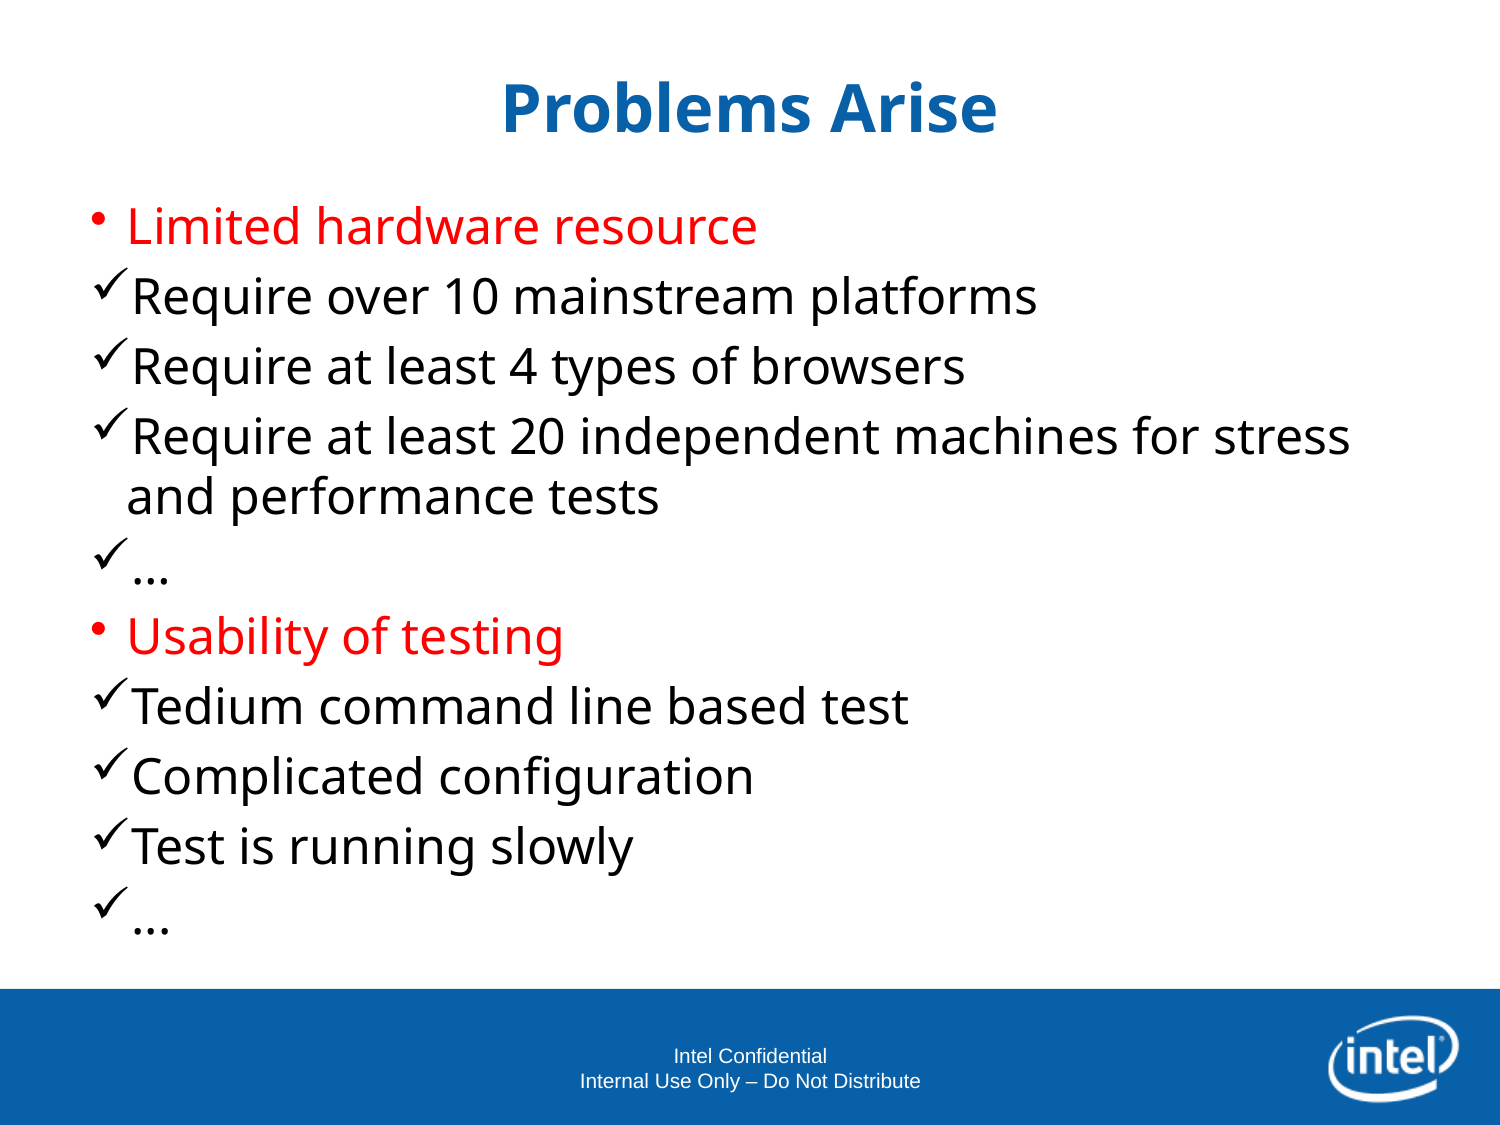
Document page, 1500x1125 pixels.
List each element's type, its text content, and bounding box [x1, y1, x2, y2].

list Limited hardware resource Require over 10 mainstream platforms Require at least 4 types of browsers Require at least 20 independent machines for stress and performance tests … Usability of testing Tedium command line based test Complicated configuration Test is running slowly ... [74, 186, 1426, 990]
title Problems Arise [74, 24, 1426, 186]
picture [1327, 1015, 1461, 1105]
